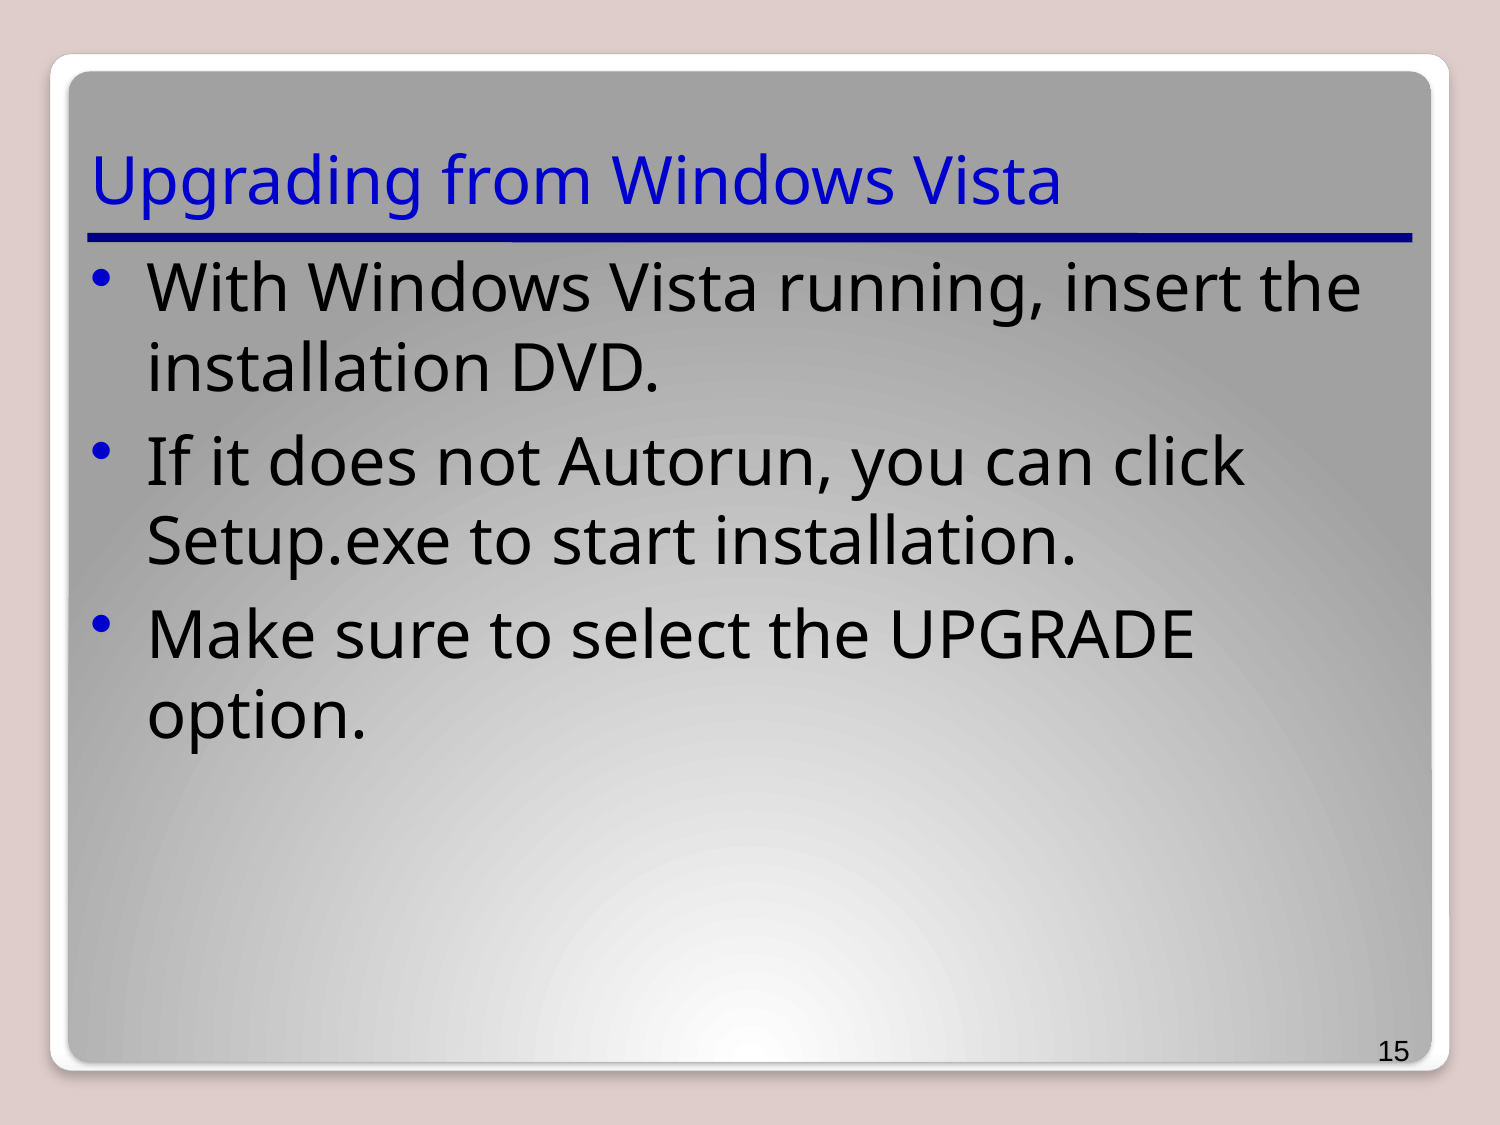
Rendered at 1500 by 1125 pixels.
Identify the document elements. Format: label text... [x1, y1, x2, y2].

title Upgrading from Windows Vista [74, 74, 1426, 226]
list With Windows Vista running, insert the installation DVD. If it does not Autorun, you can click Setup.exe to start installation. Make sure to select the UPGRADE option. [74, 237, 1426, 1063]
slide_number 15 [1074, 1024, 1426, 1103]
